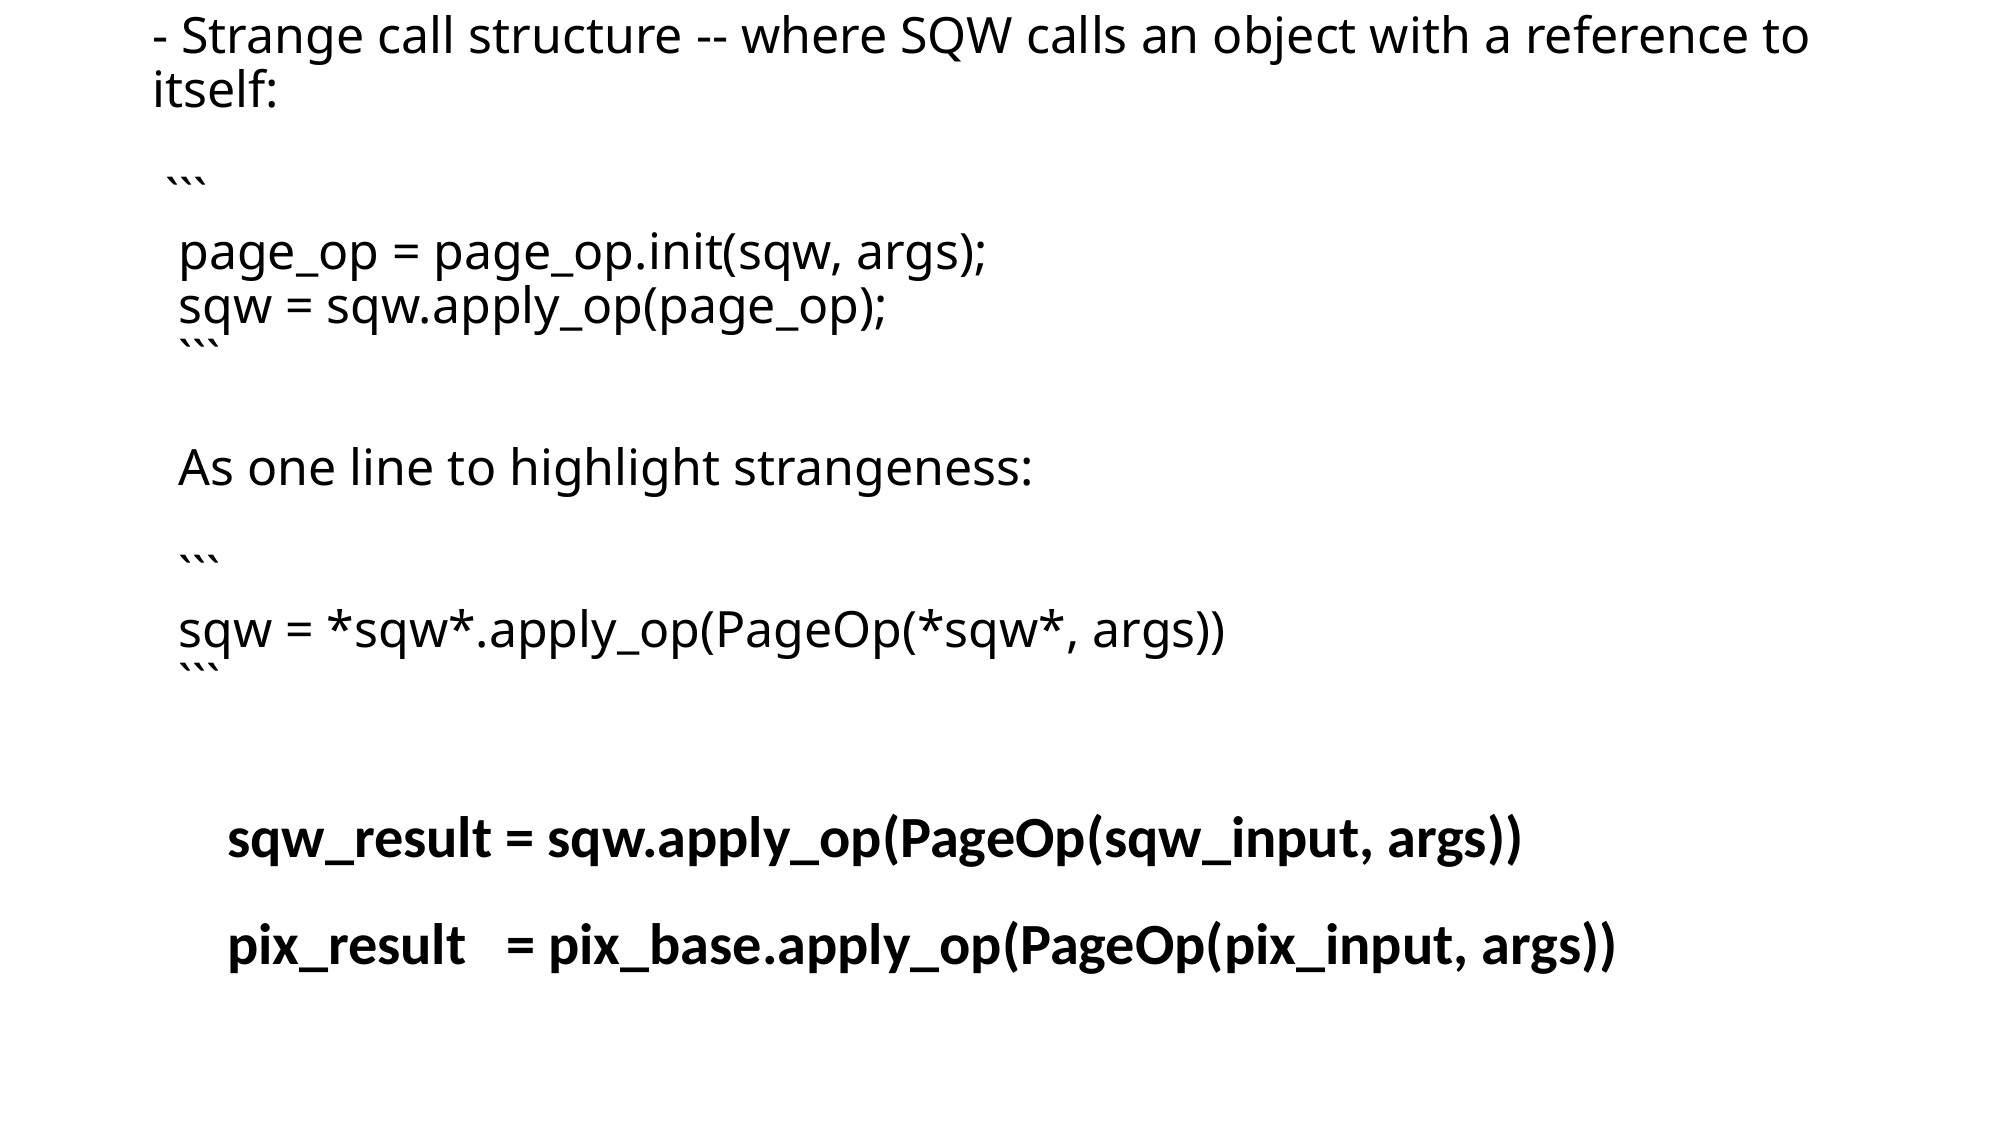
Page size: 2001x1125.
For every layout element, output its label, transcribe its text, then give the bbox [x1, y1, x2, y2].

text_box sqw_result = sqw.apply_op(PageOp(sqw_input, args)) [212, 791, 1783, 877]
title - Strange call structure -- where SQW calls an object with a reference to itself: ``` page_op = page_op.init(sqw, args); sqw = sqw.apply_op(page_op); ``` As one line to highlight strangeness: ``` sqw = *sqw*.apply_op(PageOp(*sqw*, args)) ``` [137, 59, 1863, 723]
text_box pix_result = pix_base.apply_op(PageOp(pix_input, args)) [212, 899, 1783, 984]
